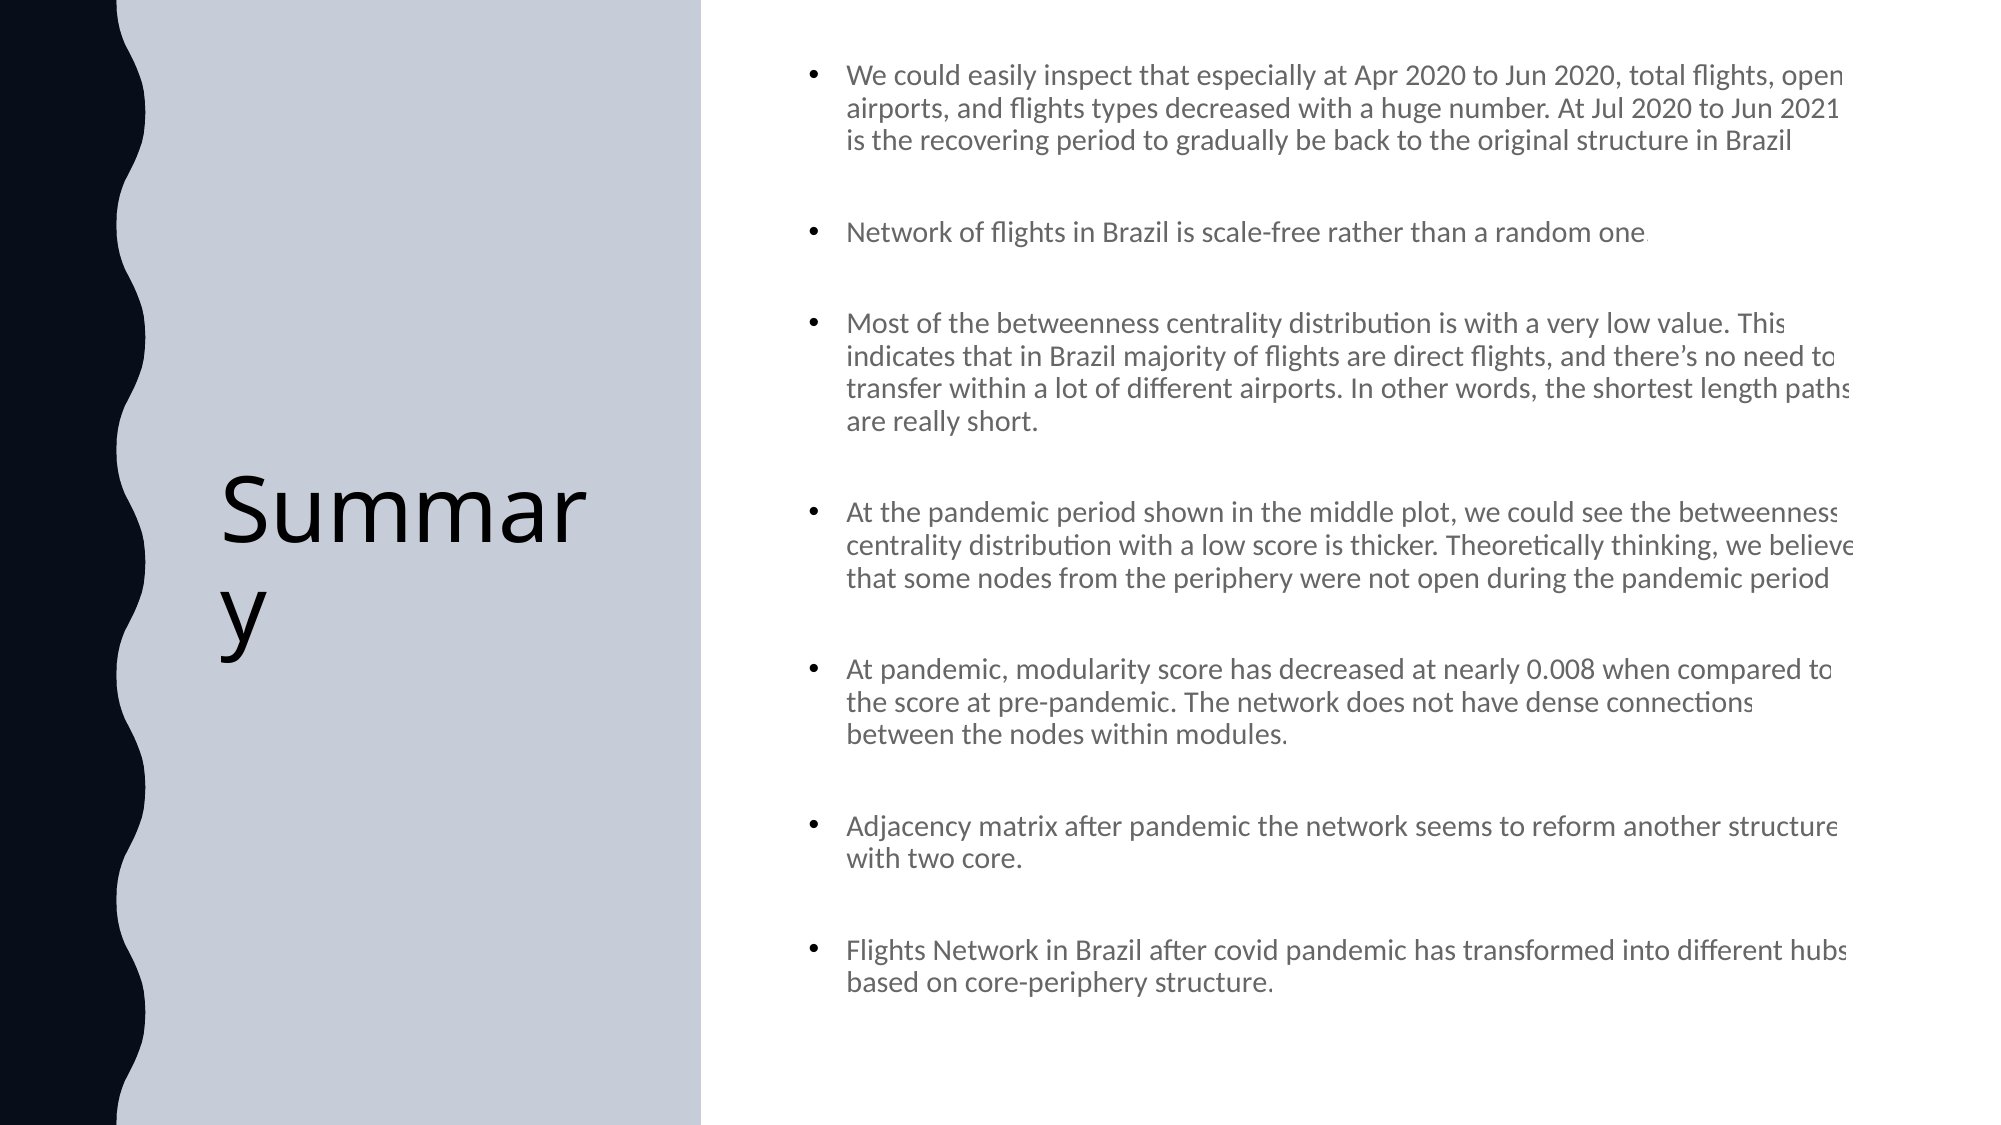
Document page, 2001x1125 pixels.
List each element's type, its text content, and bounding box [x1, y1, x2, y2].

text_box [701, 0, 2000, 1125]
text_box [146, 0, 701, 1125]
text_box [0, 0, 146, 1125]
list We could easily inspect that especially at Apr 2020 to Jun 2020, total flights, open airports, and flights types decreased with a huge number. At Jul 2020 to Jun 2021 is the recovering period to gradually be back to the original structure in Brazil. Network of flights in Brazil is scale-free rather than a random one. Most of the betweenness centrality distribution is with a very low value. This indicates that in Brazil majority of flights are direct flights, and there’s no need to transfer within a lot of different airports. In other words, the shortest length paths are really short. At the pandemic period shown in the middle plot, we could see the betweenness centrality distribution with a low score is thicker. Theoretically thinking, we believe that some nodes from the periphery were not open during the pandemic period. At pandemic, modularity score has decreased at nearly 0.008 when compared to the score at pre-pandemic. The network does not have dense connections between the nodes within modules. Adjacency matrix after pandemic the network seems to reform another structure with two core. Flights Network in Brazil after covid pandemic has transformed into different hubs based on core-periphery structure. [793, 52, 1875, 1024]
